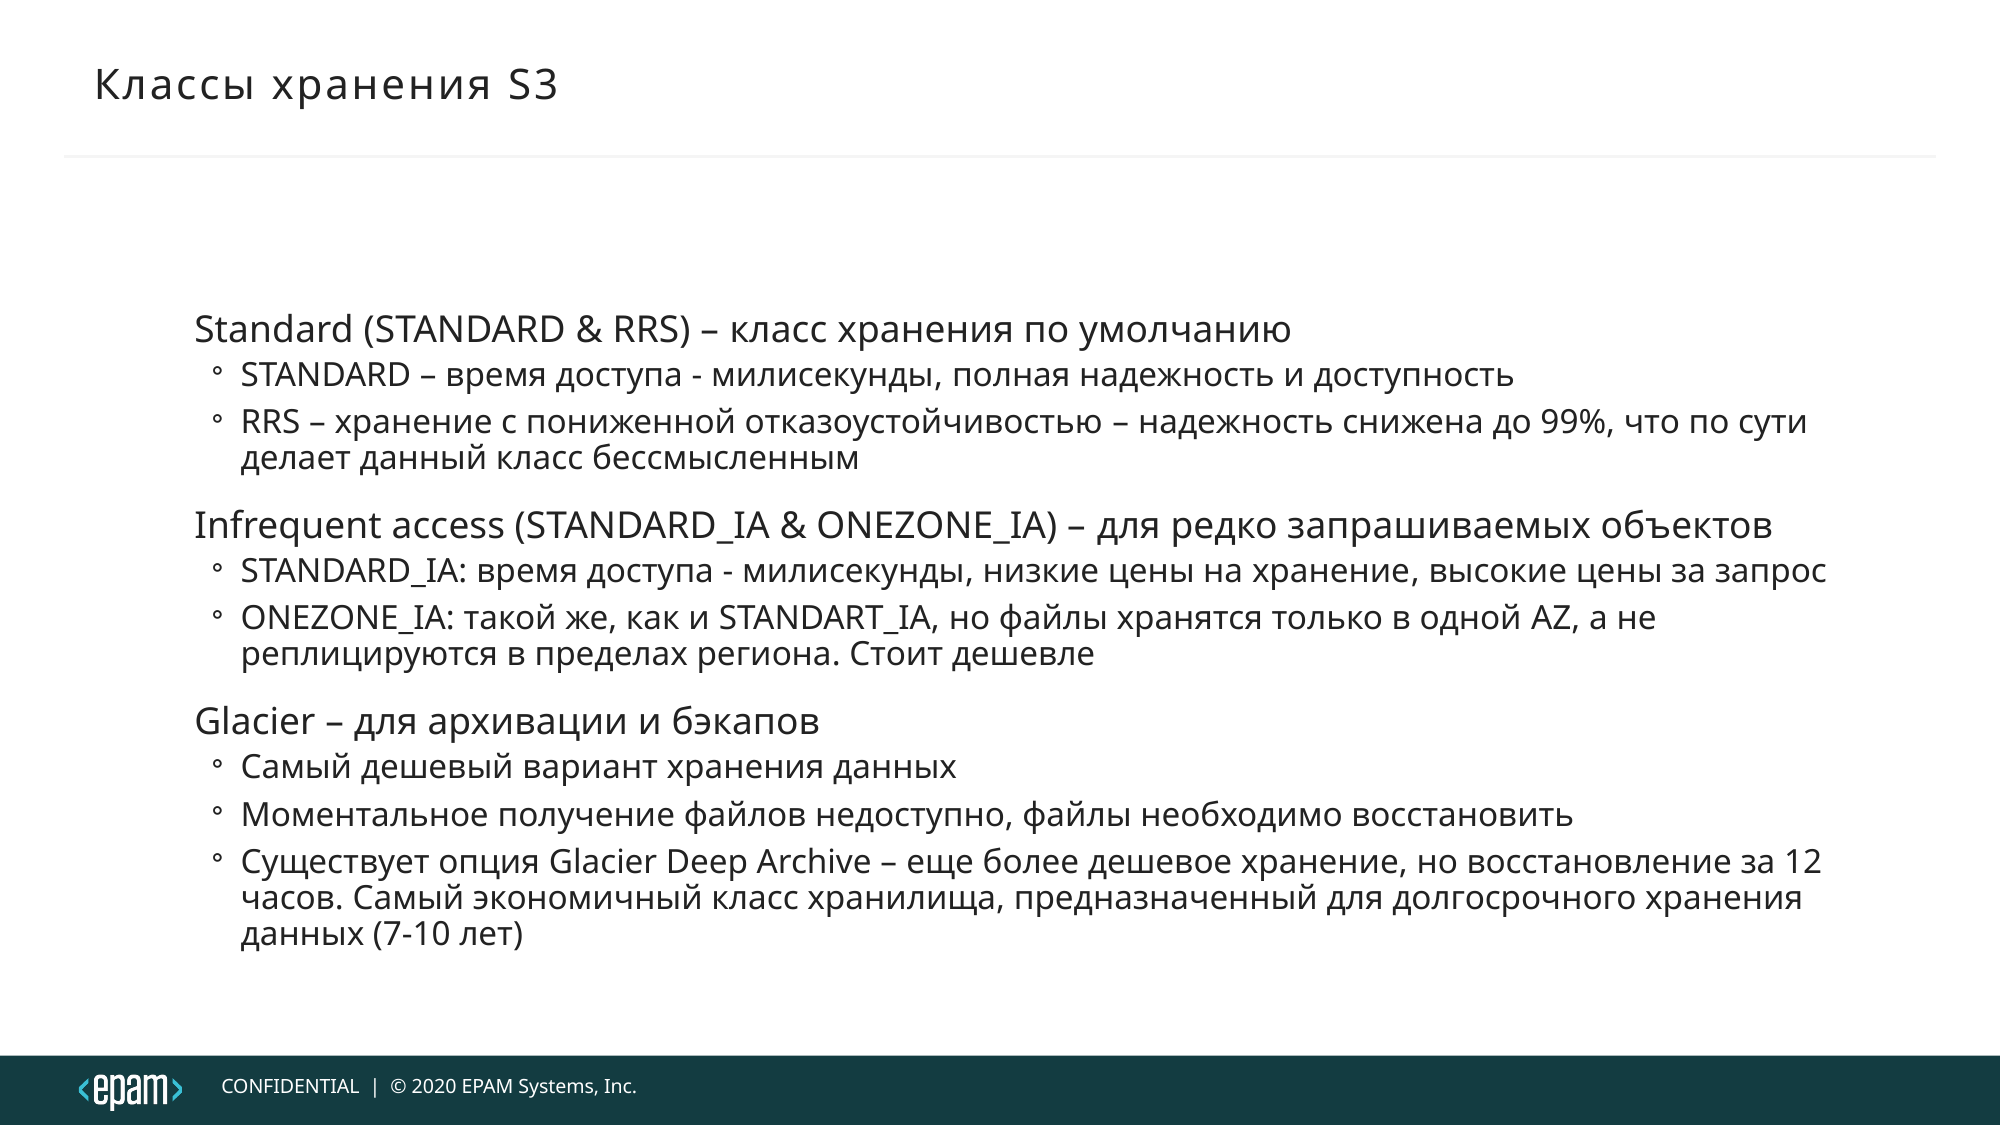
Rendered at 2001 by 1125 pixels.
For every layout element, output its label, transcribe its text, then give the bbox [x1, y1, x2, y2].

text_box Standard (STANDARD & RRS) – класс хранения по умолчанию STANDARD – время доступа - милисекунды, полная надежность и доступность RRS – хранение с пониженной отказоустойчивостью – надежность снижена до 99%, что по сути делает данный класс бессмысленным Infrequent access (STANDARD_IA & ONEZONE_IA) – для редко запрашиваемых объектов STANDARD_IA: время доступа - милисекунды, низкие цены на хранение, высокие цены за запрос ONEZONE_IA: такой же, как и STANDART_IA, но файлы хранятся только в одной AZ, а не реплицируются в пределах региона. Стоит дешевле Glacier – для архивации и бэкапов Самый дешевый вариант хранения данных Моментальное получение файлов недоступно, файлы необходимо восстановить Существует опция Glacier Deep Archive – еще более дешевое хранение, но восстановление за 12 часов. Самый экономичный класс хранилища, предназначенный для долгосрочного хранения данных (7-10 лет) [179, 302, 1830, 963]
title Классы хранения S3 [78, 50, 1922, 116]
